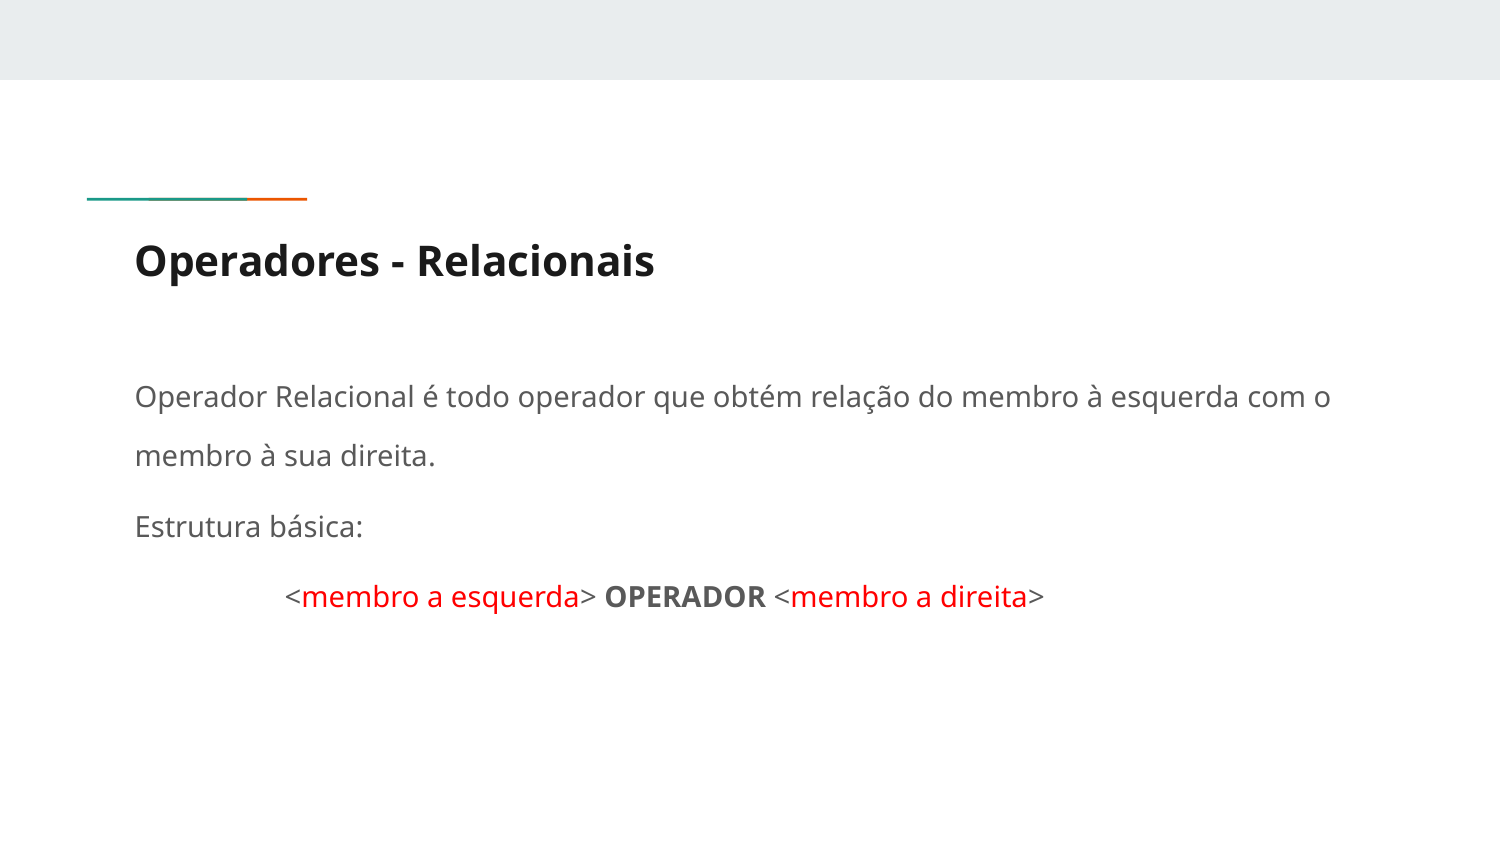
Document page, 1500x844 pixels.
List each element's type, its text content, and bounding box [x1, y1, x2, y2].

list Operador Relacional é todo operador que obtém relação do membro à esquerda com o membro à sua direita. Estrutura básica: <membro a esquerda> OPERADOR <membro a direita> [119, 341, 1381, 712]
title Operadores - Relacionais [119, 216, 1381, 305]
